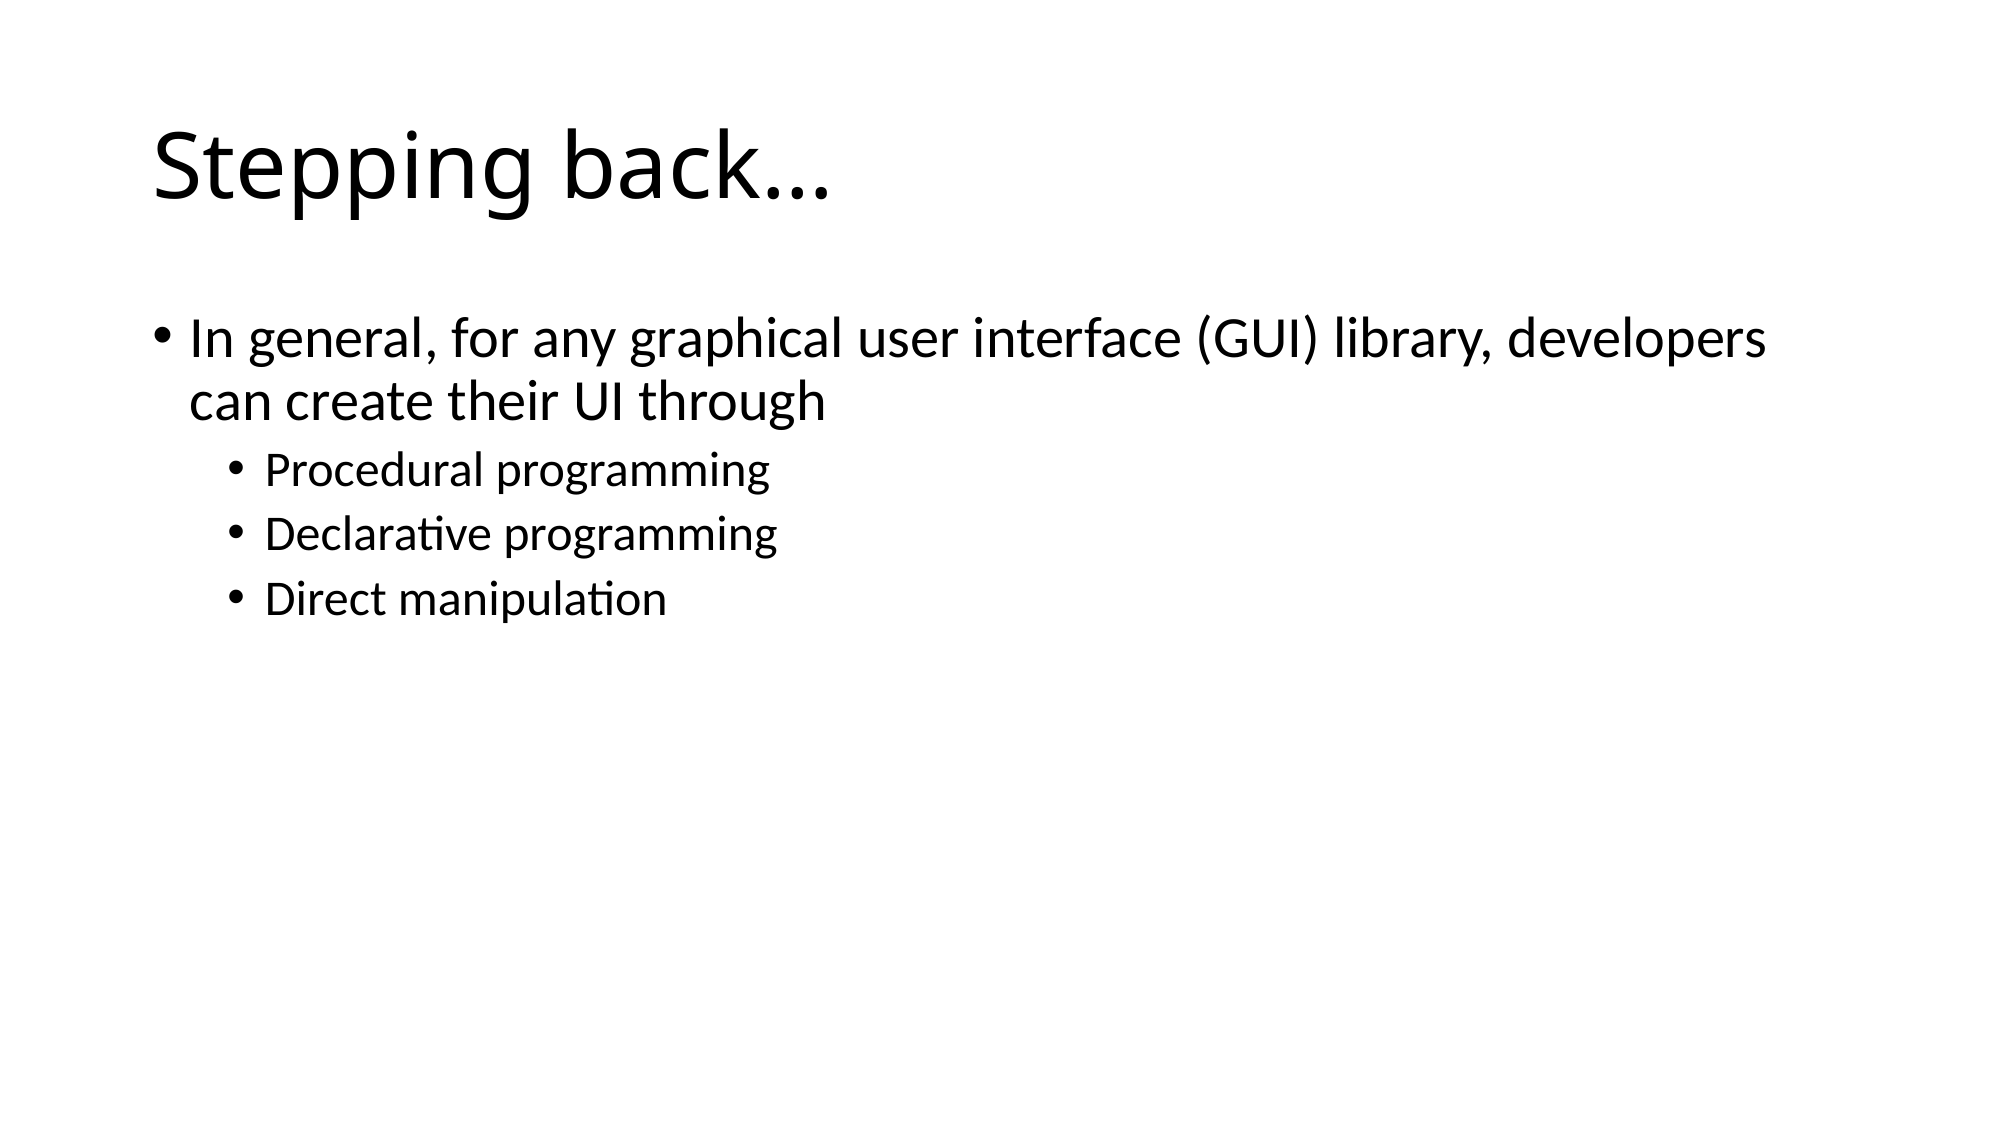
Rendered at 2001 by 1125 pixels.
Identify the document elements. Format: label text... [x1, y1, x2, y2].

title Stepping back… [137, 59, 1863, 278]
list In general, for any graphical user interface (GUI) library, developers can create their UI through Procedural programming Declarative programming Direct manipulation [137, 299, 1863, 1014]
